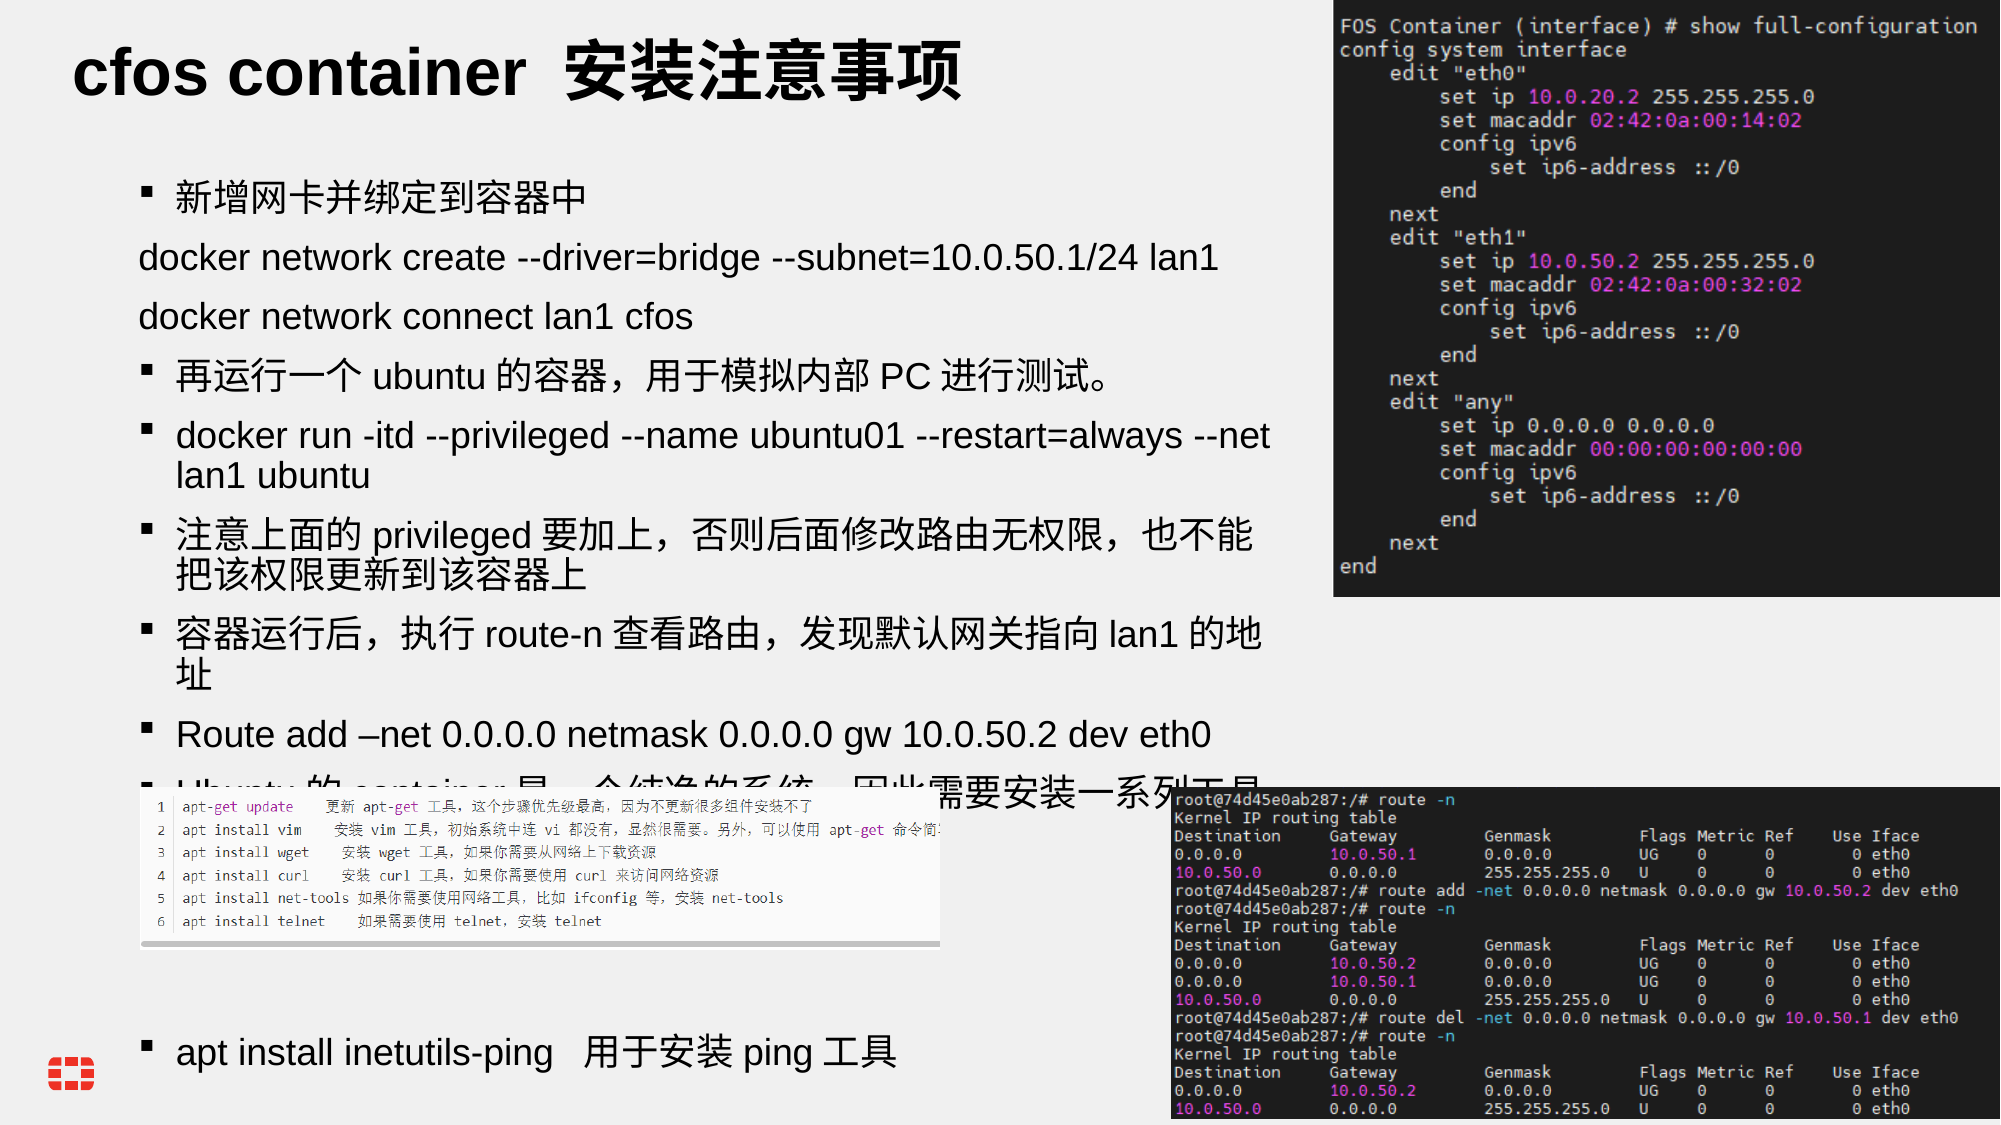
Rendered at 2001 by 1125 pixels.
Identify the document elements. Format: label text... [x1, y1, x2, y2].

title cfos container 安装注意事项 [57, 30, 1332, 118]
picture [1332, 0, 2000, 597]
picture [1171, 787, 2000, 1119]
picture [140, 787, 940, 950]
list 新增网卡并绑定到容器中 docker network create --driver=bridge --subnet=10.0.50.1/24 lan1 docker network connect lan1 cfos 再运行一个ubuntu的容器，用于模拟内部PC进行测试。 docker run -itd --privileged --name ubuntu01 --restart=always --net lan1 ubuntu 注意上面的privileged要加上，否则后面修改路由无权限，也不能把该权限更新到该容器上 容器运行后，执行route-n查看路由，发现默认网关指向lan1的地址 Route add –net 0.0.0.0 netmask 0.0.0.0 gw 10.0.50.2 dev eth0 Ubuntu的container是一个纯净的系统，因此需要安装一系列工具 apt install inetutils-ping 用于安装ping工具 [57, 171, 1294, 1039]
